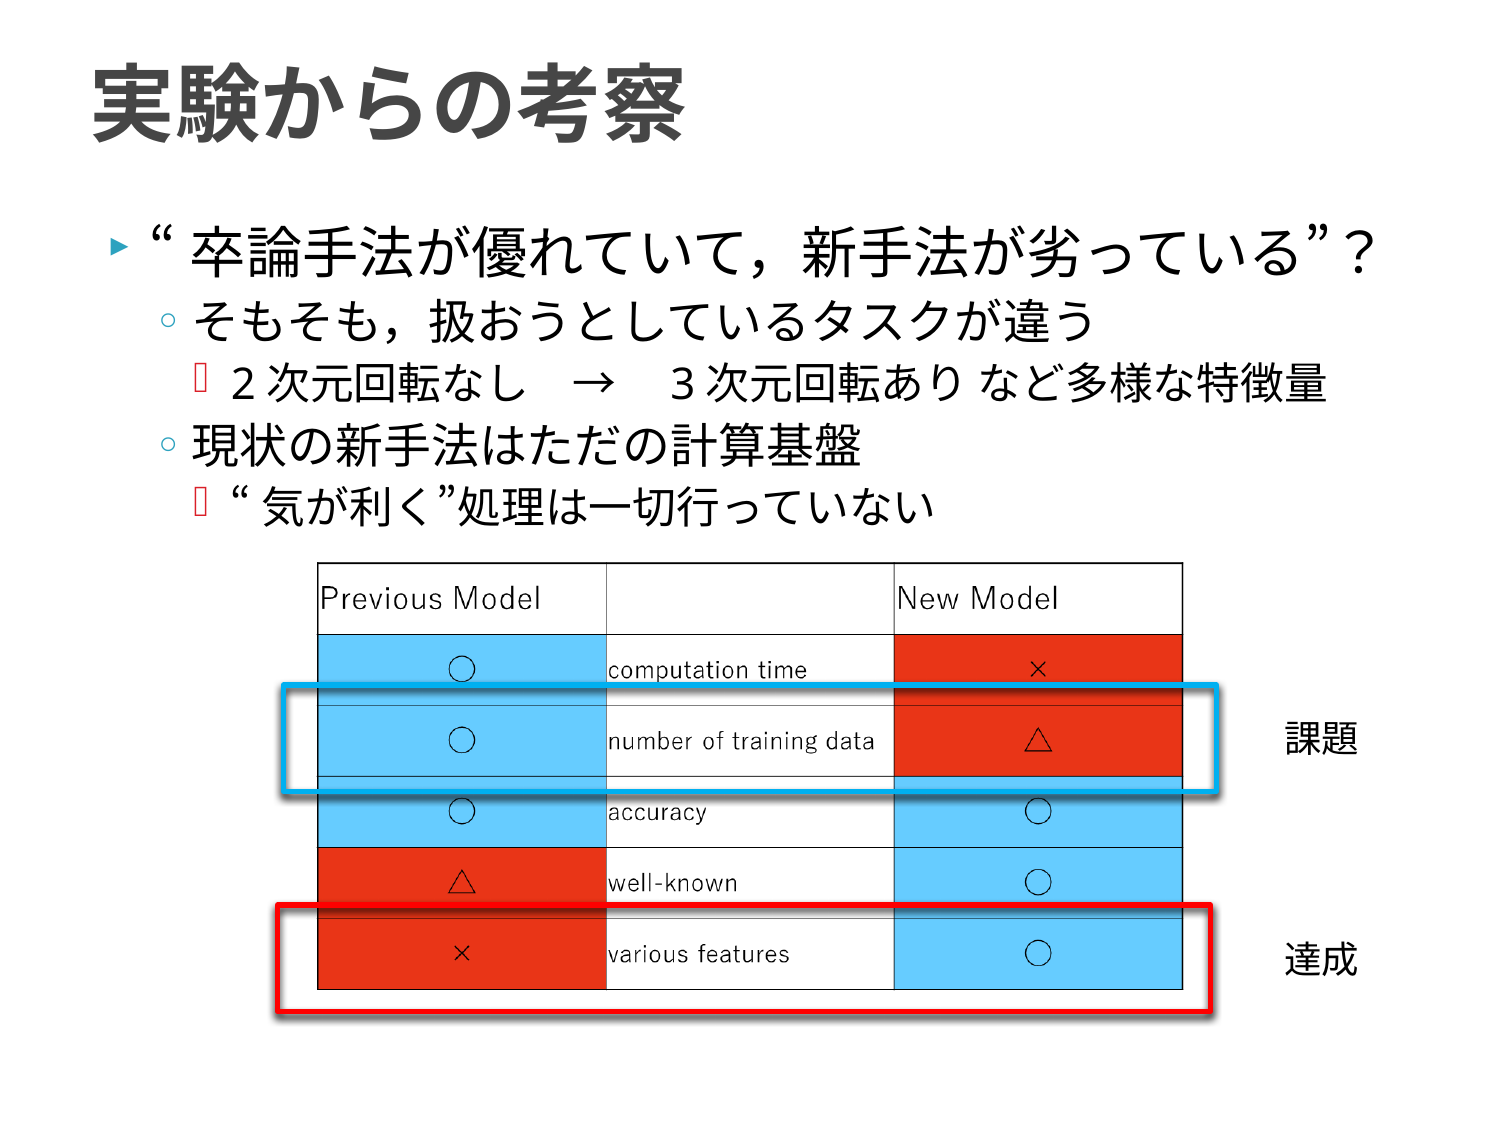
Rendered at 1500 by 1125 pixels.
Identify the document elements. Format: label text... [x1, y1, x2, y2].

text_box [1190, 680, 1221, 796]
text_box [279, 680, 310, 796]
picture [316, 562, 1184, 681]
text_box 課題 [1269, 707, 1500, 768]
text_box [273, 901, 1215, 1016]
title 実験からの考察 [75, 7, 1425, 195]
picture [316, 795, 1184, 992]
picture [316, 689, 1184, 788]
text_box 達成 [1269, 928, 1447, 989]
list “卒論手法が優れていて，新手法が劣っている”？ そもそも，扱おうとしているタスクが違う 2次元回転なし → 3次元回転あり など多様な特徴量 現状の新手法はただの計算基盤 “気が利く”処理は一切行っていない [75, 209, 1425, 1035]
